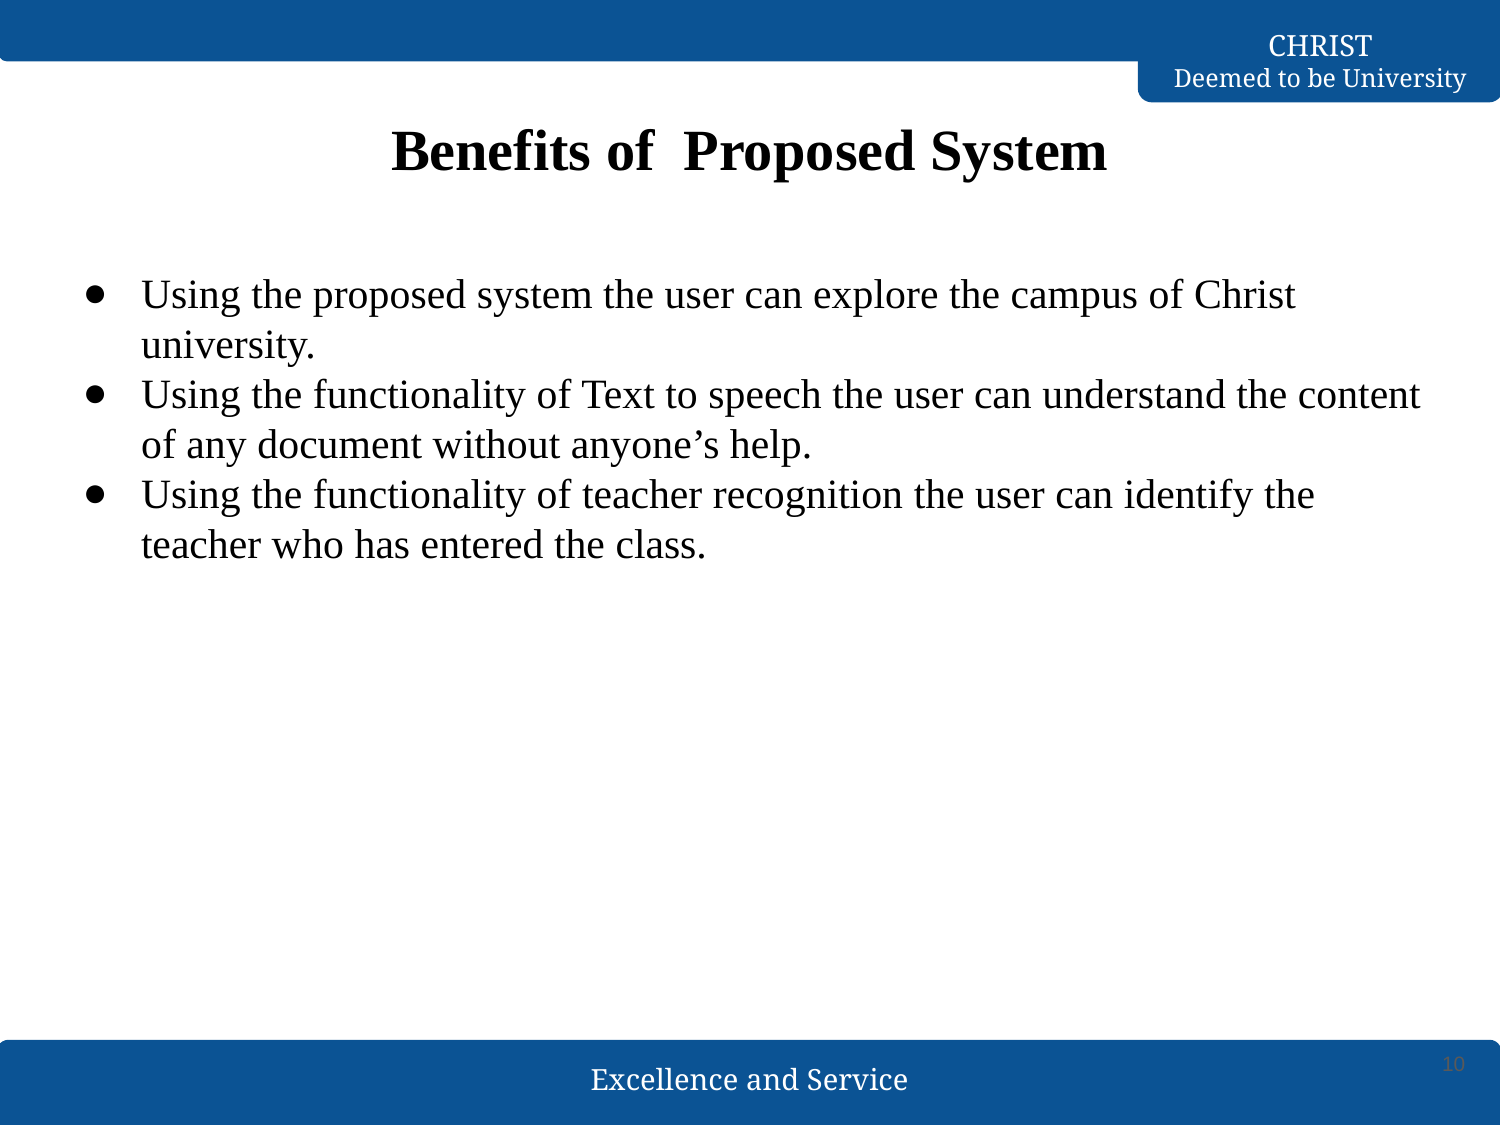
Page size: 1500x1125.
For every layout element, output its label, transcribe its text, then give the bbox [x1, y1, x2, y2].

list Using the proposed system the user can explore the campus of Christ university. Using the functionality of Text to speech the user can understand the content of any document without anyone’s help. Using the functionality of teacher recognition the user can identify the teacher who has entered the class. [51, 252, 1449, 1000]
title Benefits of Proposed System [51, 97, 1449, 223]
slide_number ‹#› [1389, 1020, 1480, 1106]
